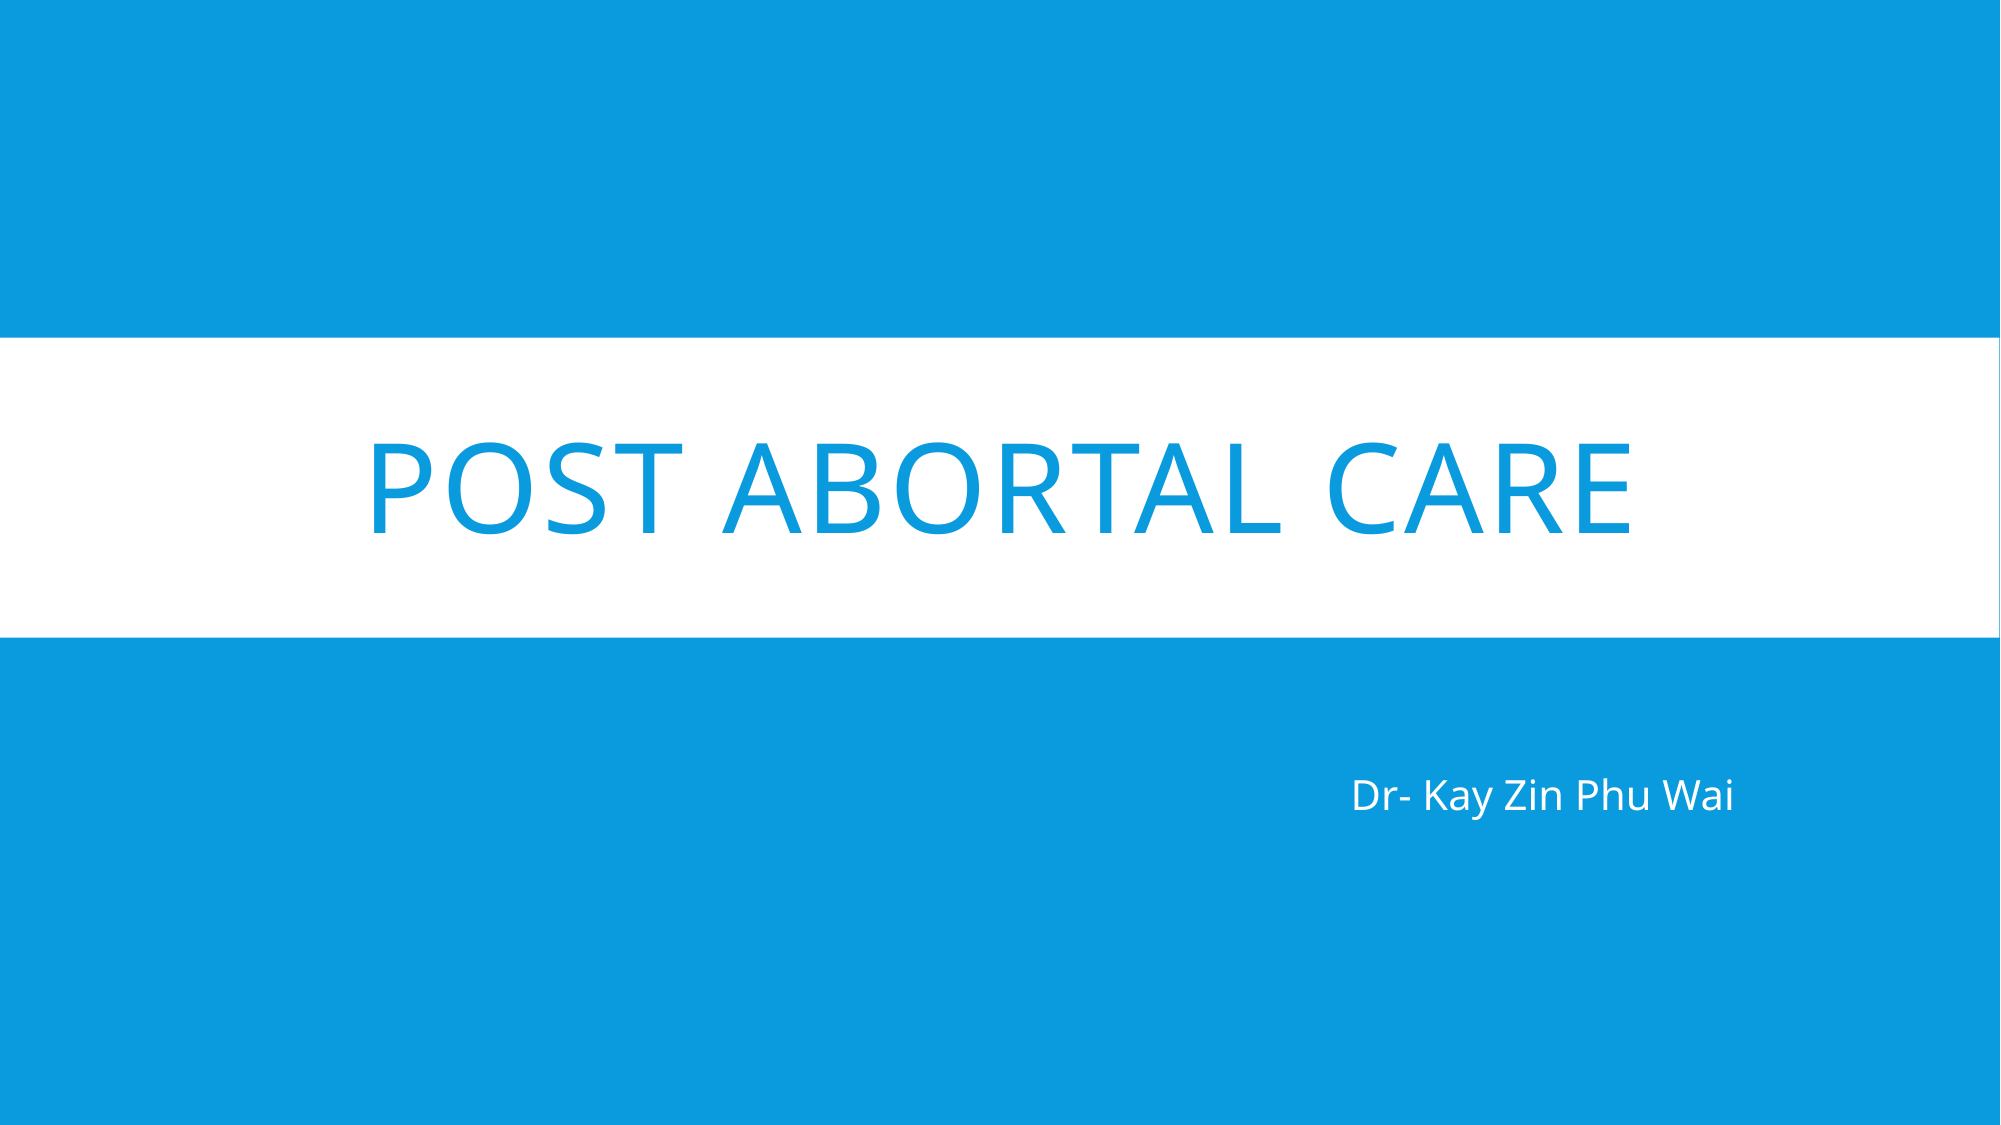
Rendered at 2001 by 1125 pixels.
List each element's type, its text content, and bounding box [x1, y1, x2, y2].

title Post Abortal Care [60, 355, 1942, 641]
subtitle Dr- Kay Zin Phu Wai [249, 767, 1750, 973]
